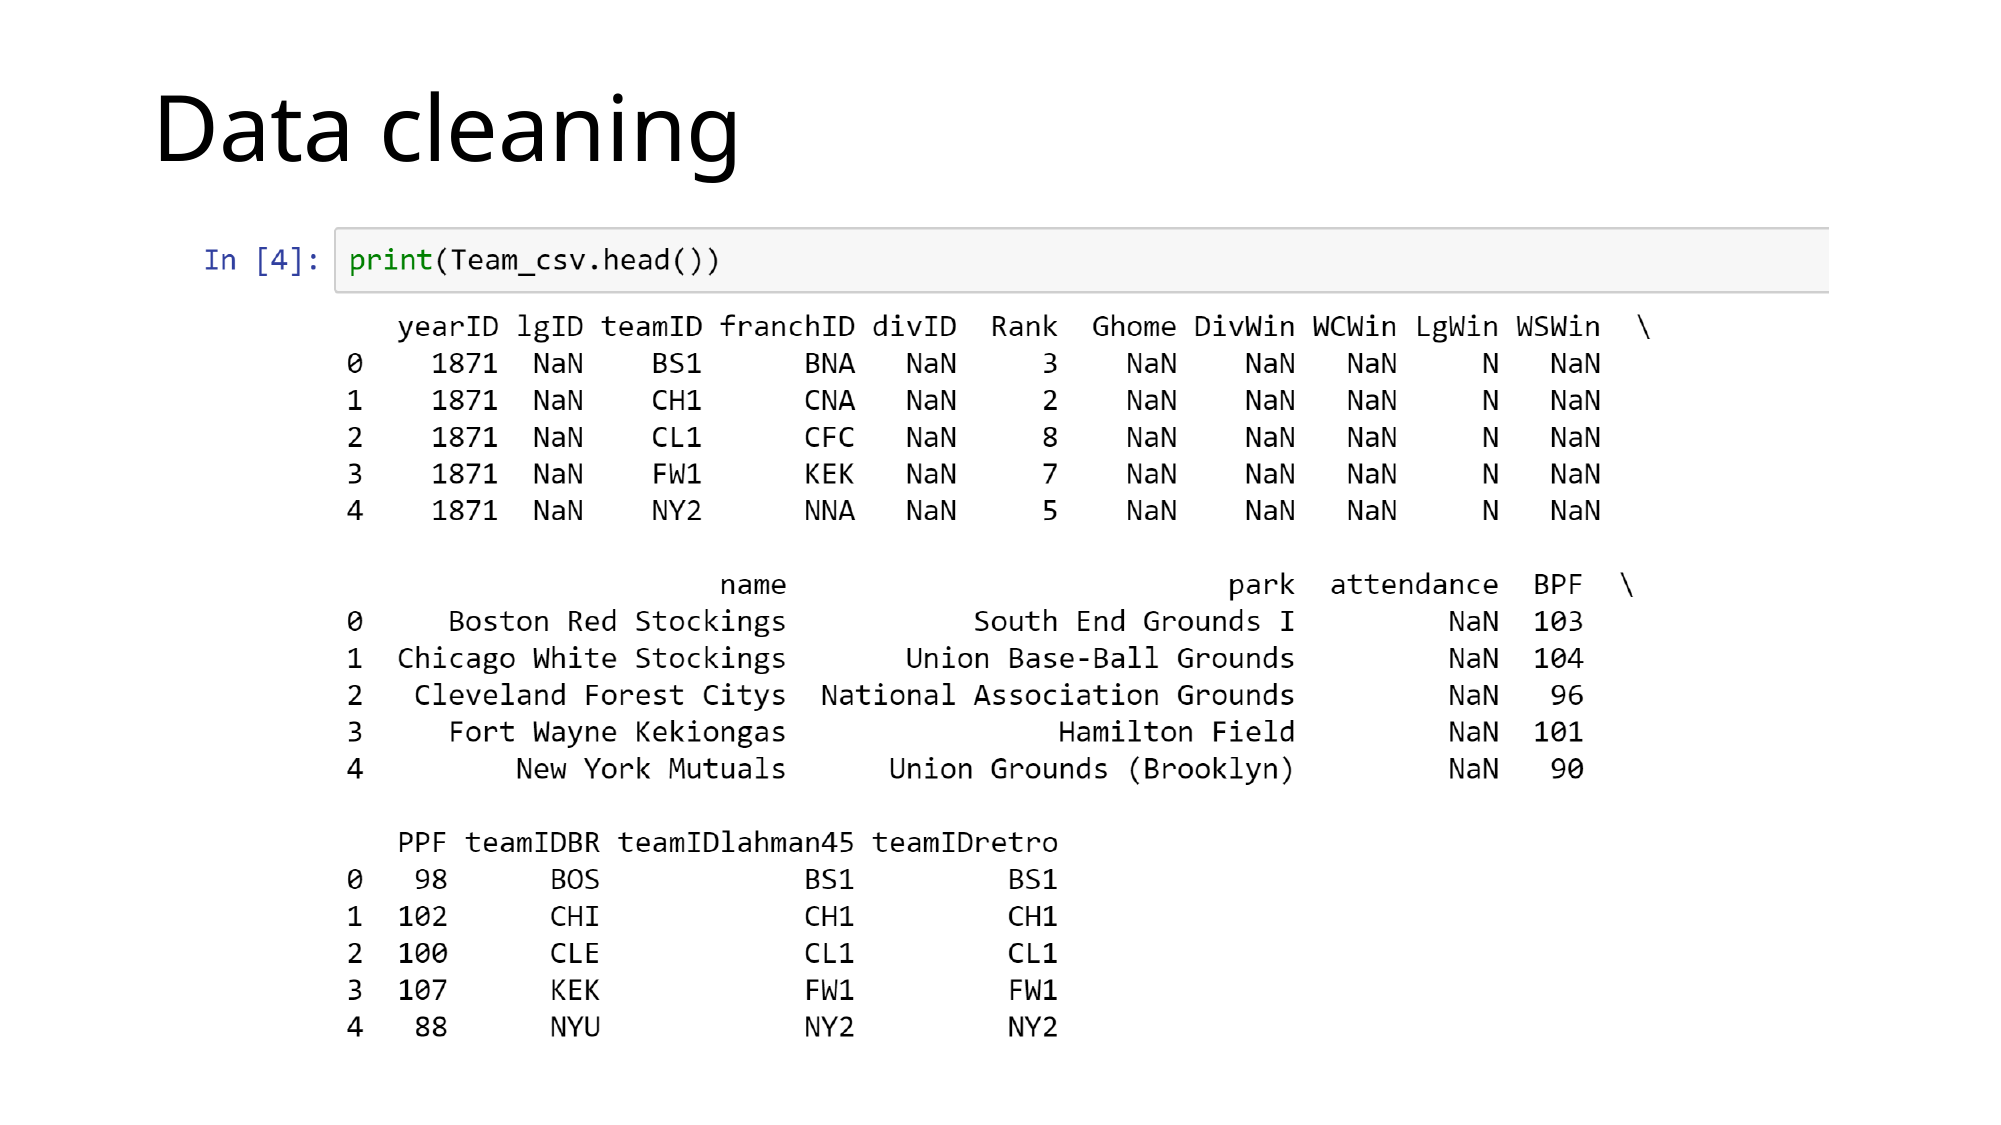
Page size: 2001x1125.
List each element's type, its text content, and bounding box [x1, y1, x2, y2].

title Data cleaning [137, 23, 1863, 241]
picture [170, 193, 1829, 1097]
